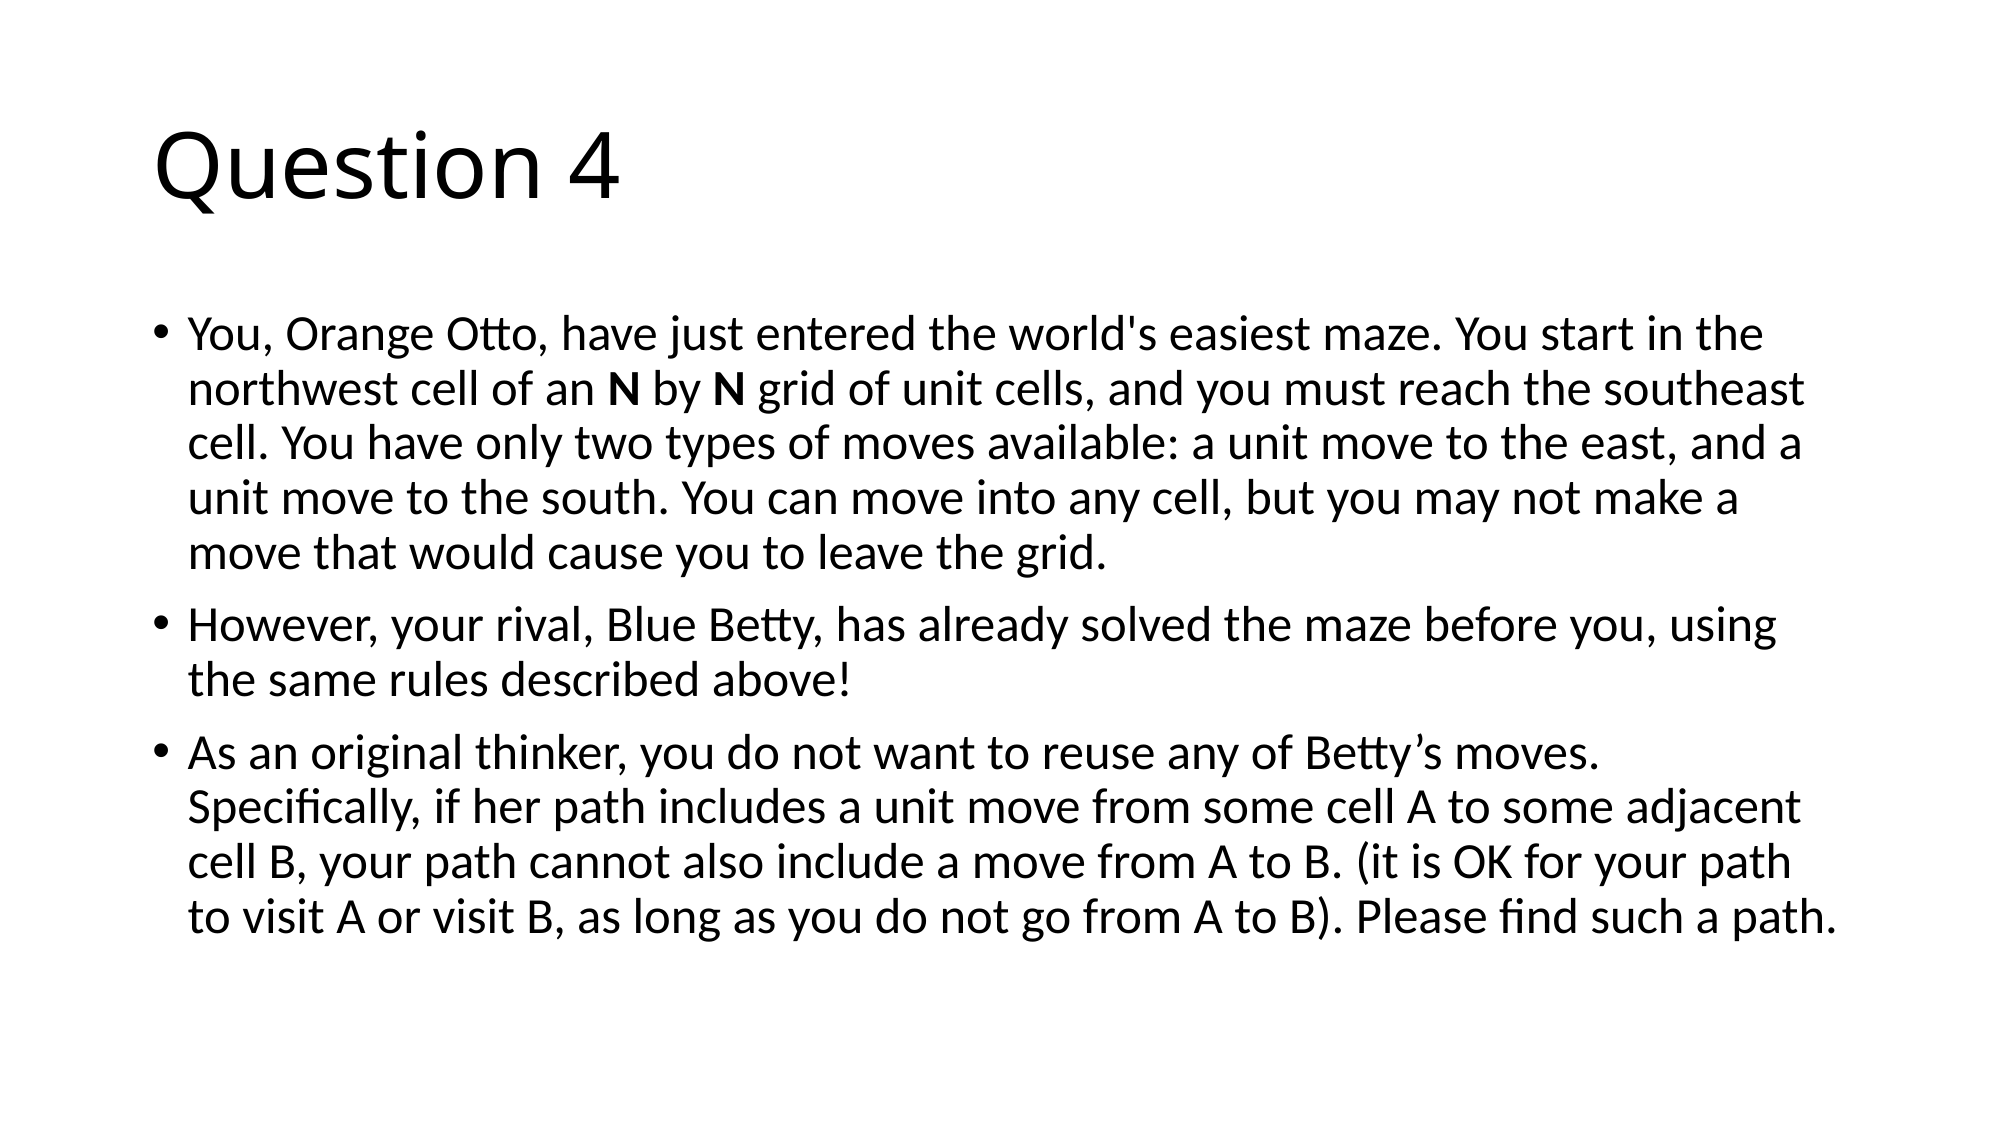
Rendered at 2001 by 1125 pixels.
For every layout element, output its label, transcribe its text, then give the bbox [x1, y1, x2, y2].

title Question 4 [137, 59, 1863, 278]
list You, Orange Otto, have just entered the world's easiest maze. You start in the northwest cell of an N by N grid of unit cells, and you must reach the southeast cell. You have only two types of moves available: a unit move to the east, and a unit move to the south. You can move into any cell, but you may not make a move that would cause you to leave the grid. However, your rival, Blue Betty, has already solved the maze before you, using the same rules described above! As an original thinker, you do not want to reuse any of Betty’s moves. Specifically, if her path includes a unit move from some cell A to some adjacent cell B, your path cannot also include a move from A to B. (it is OK for your path to visit A or visit B, as long as you do not go from A to B). Please find such a path. [137, 299, 1863, 1014]
